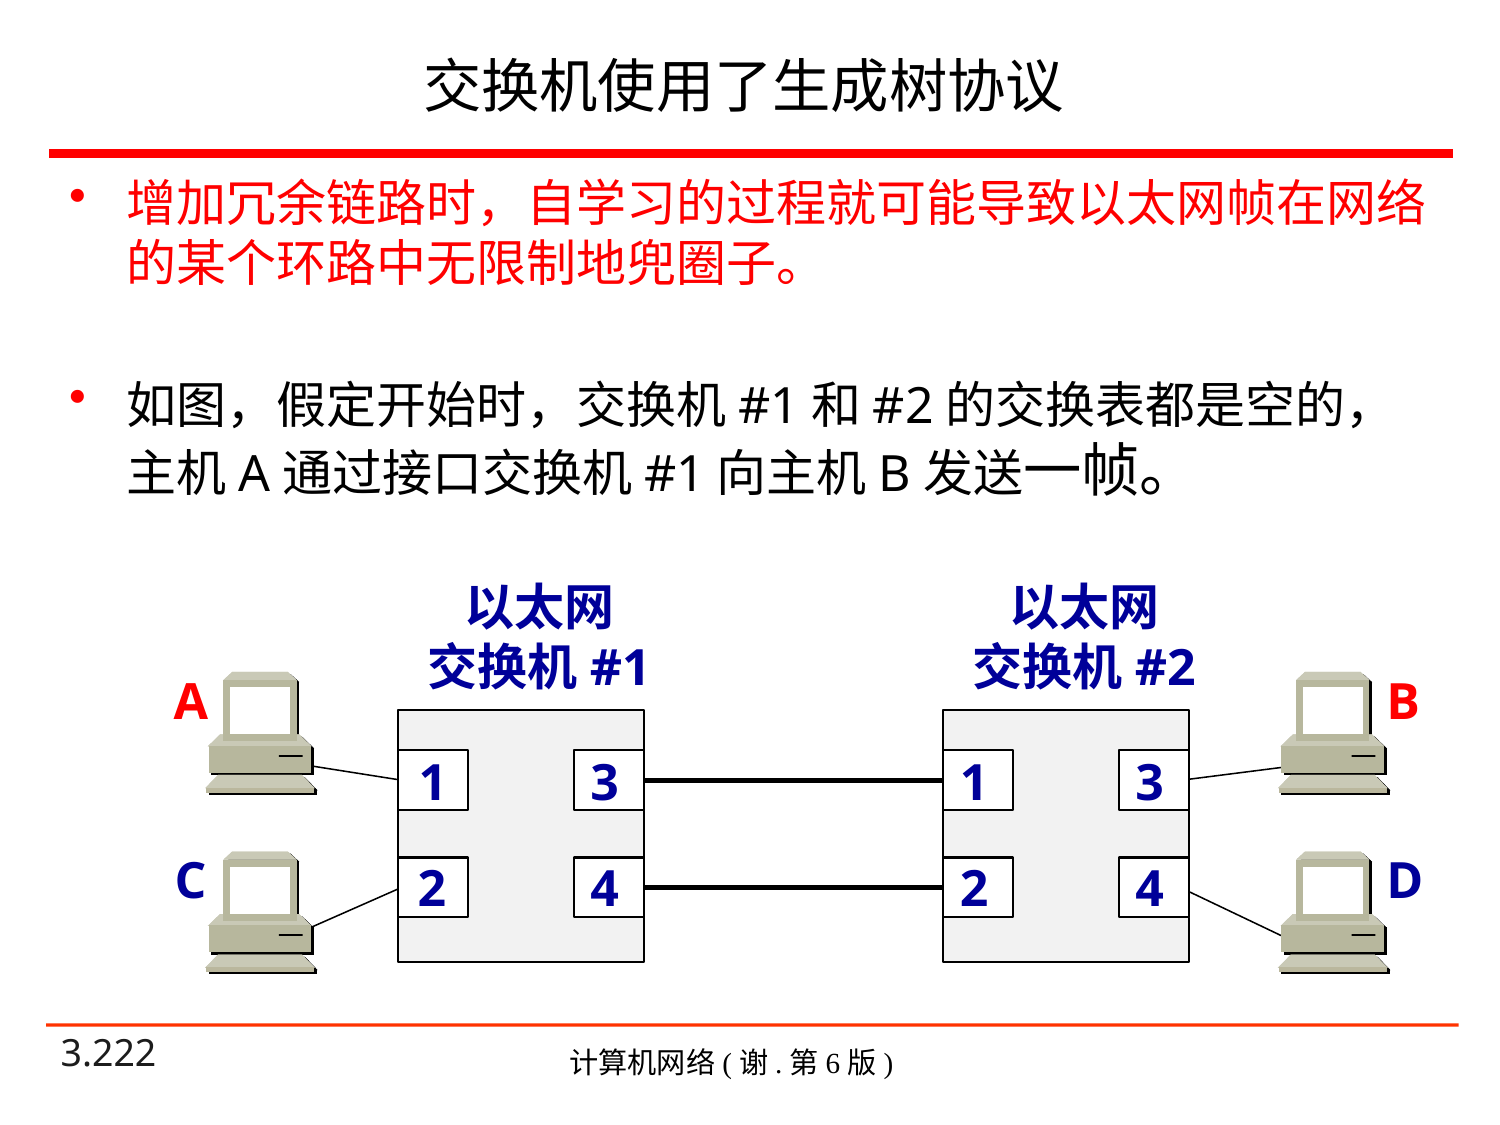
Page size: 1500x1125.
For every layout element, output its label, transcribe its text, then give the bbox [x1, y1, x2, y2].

title 交换机使用了生成树协议 [53, 30, 1447, 138]
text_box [158, 568, 1440, 977]
list 增加冗余链路时，自学习的过程就可能导致以太网帧在网络的某个环路中无限制地兜圈子。 如图，假定开始时，交换机#1和#2的交换表都是空的，主机A通过接口交换机#1向主机B发送一帧。 [54, 163, 1447, 1009]
